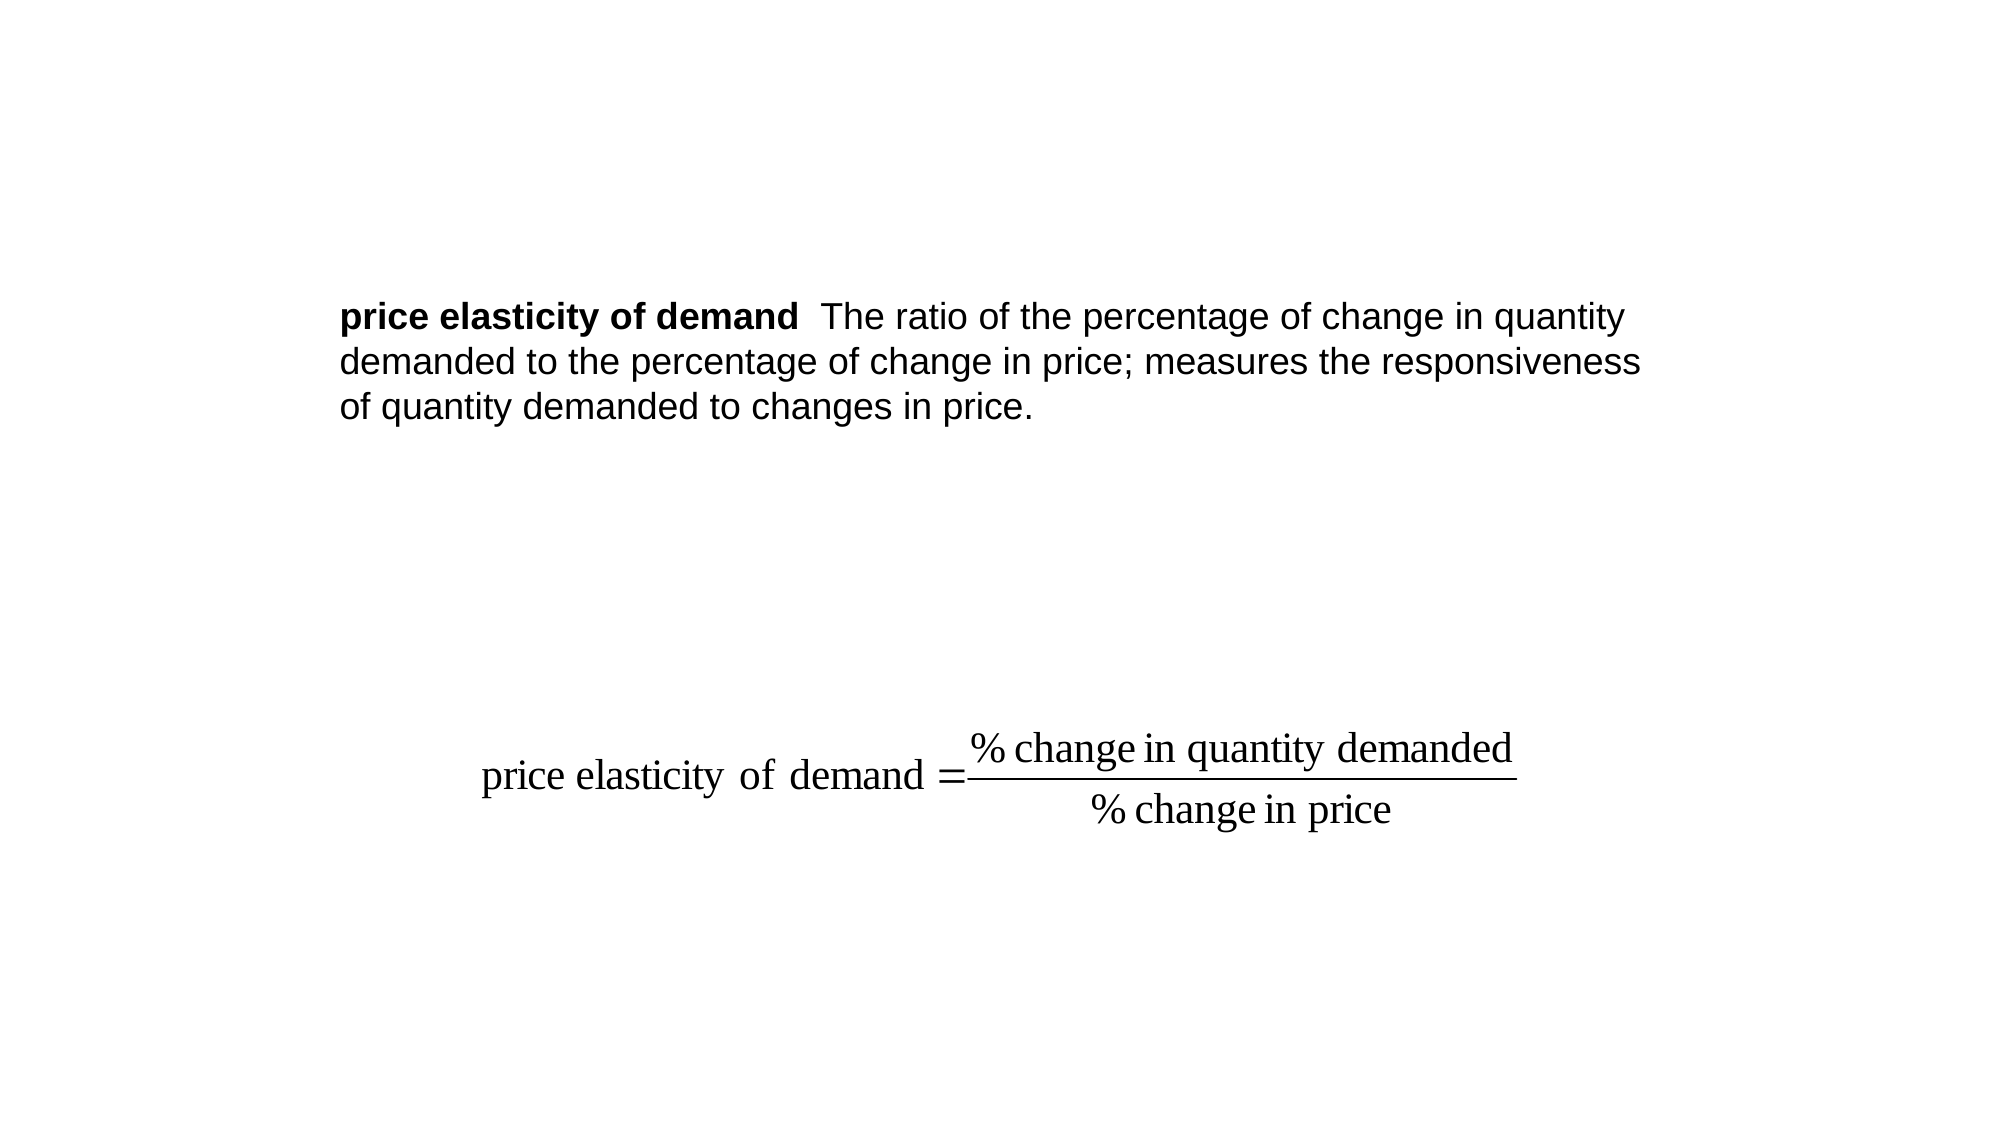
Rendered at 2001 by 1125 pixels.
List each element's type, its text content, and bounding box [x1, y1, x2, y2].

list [474, 721, 1525, 841]
text_box price elasticity of demand The ratio of the percentage of change in quantity demanded to the percentage of change in price; measures the responsiveness of quantity demanded to changes in price. [324, 284, 1675, 435]
